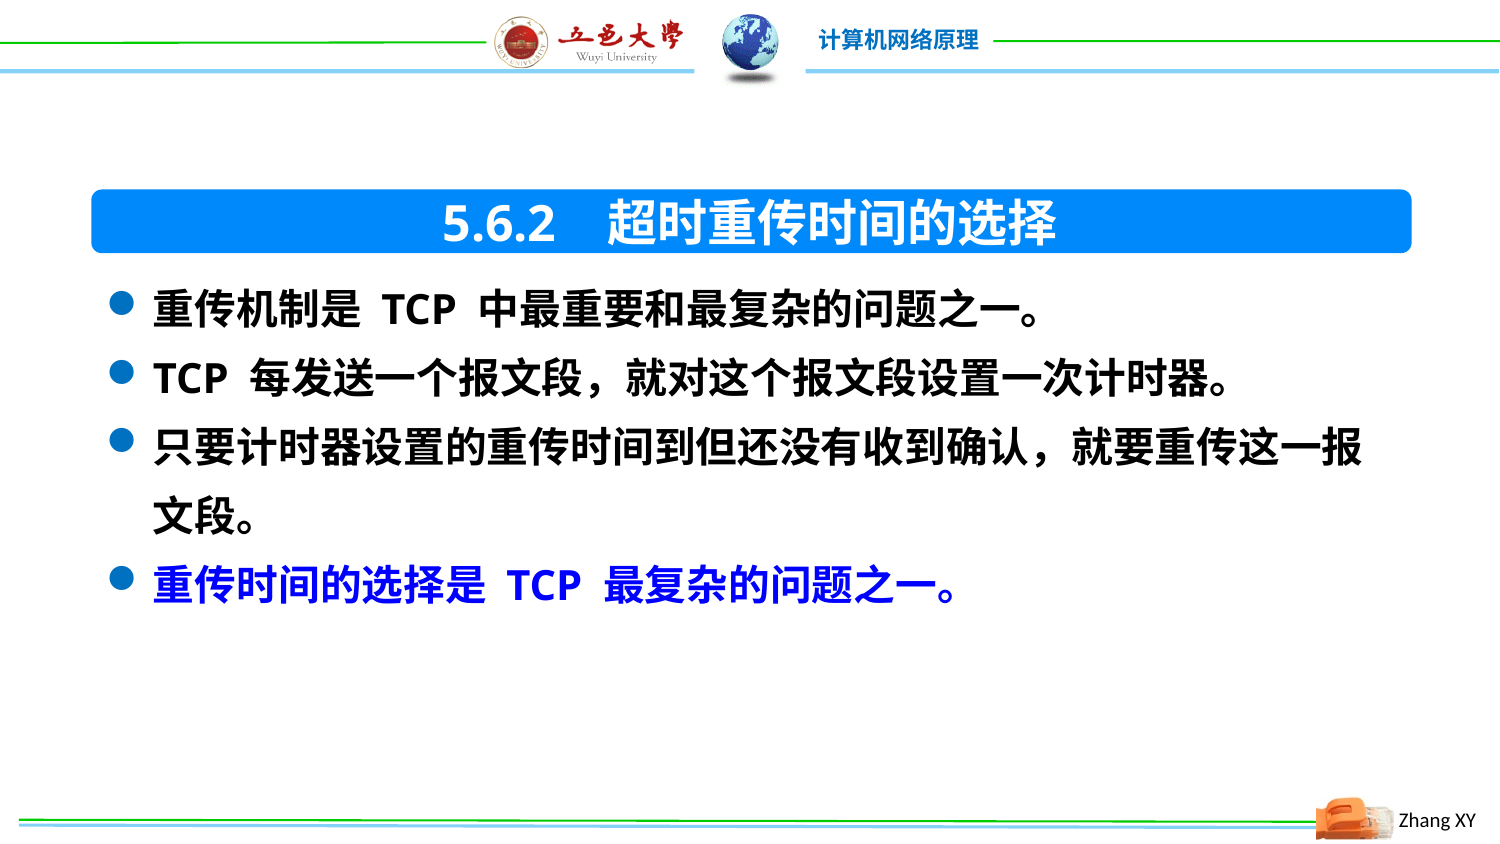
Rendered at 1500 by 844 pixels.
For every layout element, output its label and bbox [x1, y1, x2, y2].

text_box [91, 184, 1412, 616]
picture [720, 12, 780, 88]
picture [494, 15, 697, 69]
picture [1316, 796, 1394, 840]
